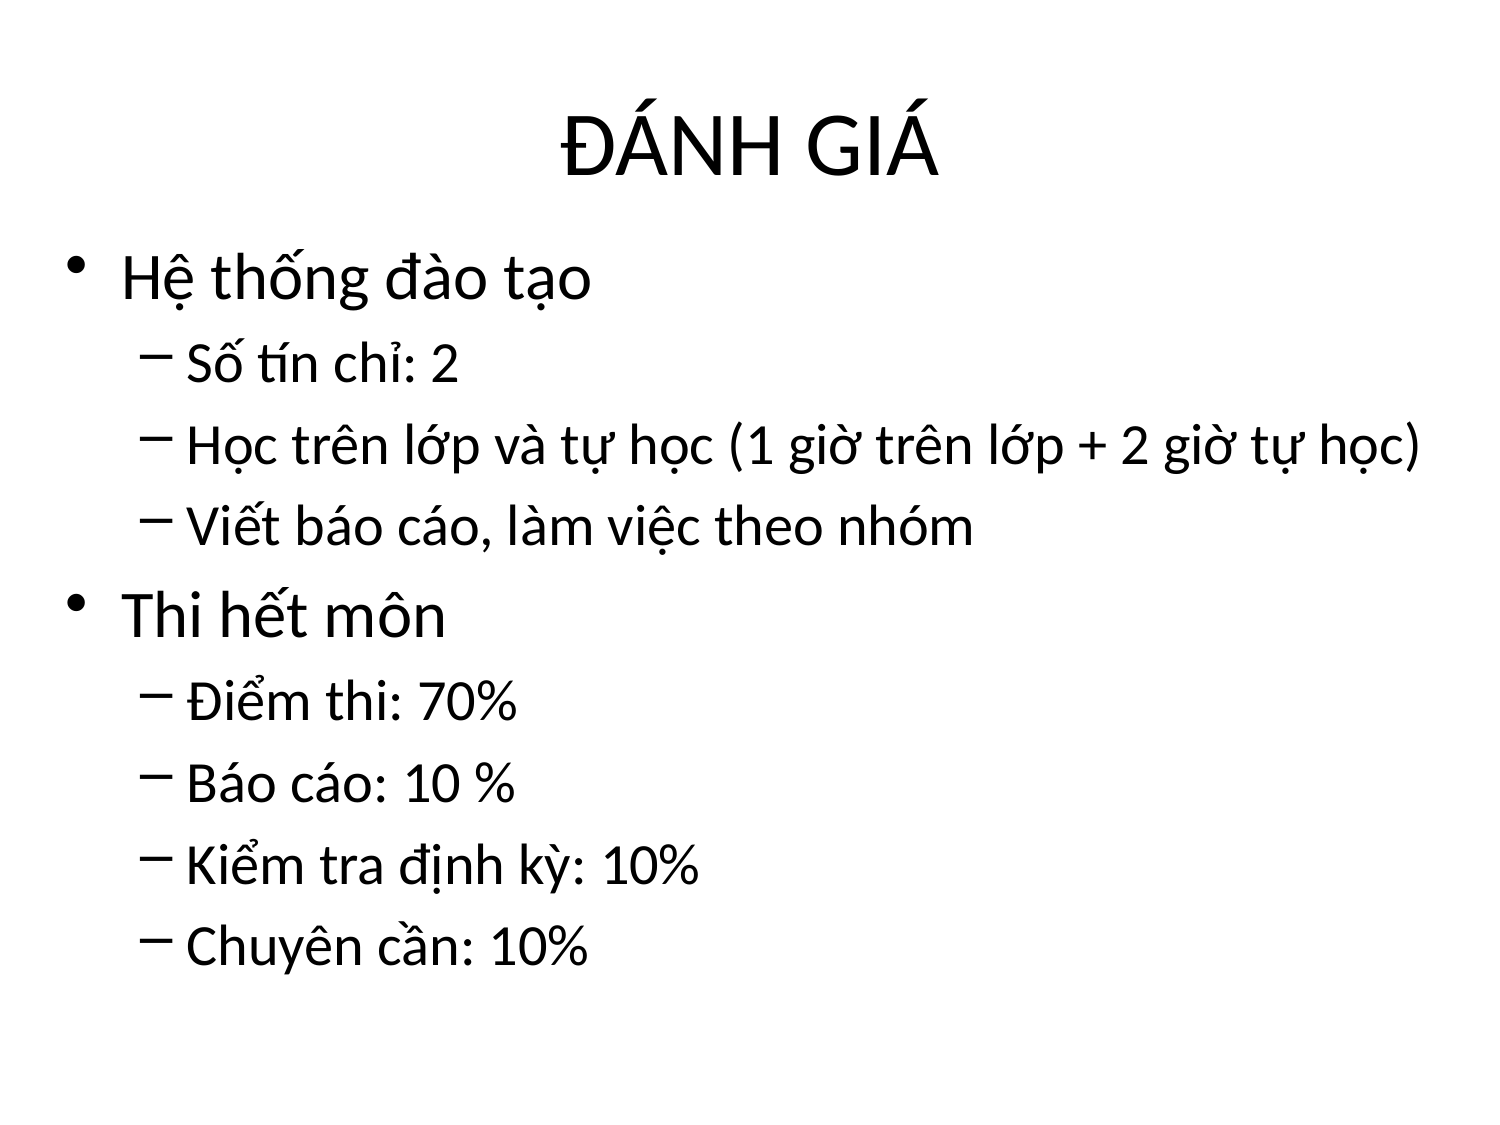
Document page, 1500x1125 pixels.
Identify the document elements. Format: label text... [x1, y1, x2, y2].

list Hệ thống đào tạo Số tín chỉ: 2 Học trên lớp và tự học (1 giờ trên lớp + 2 giờ tự học) Viết báo cáo, làm việc theo nhóm Thi hết môn Điểm thi: 70% Báo cáo: 10 % Kiểm tra định kỳ: 10% Chuyên cần: 10% [50, 224, 1451, 1088]
title ĐÁNH GIÁ [75, 45, 1425, 224]
